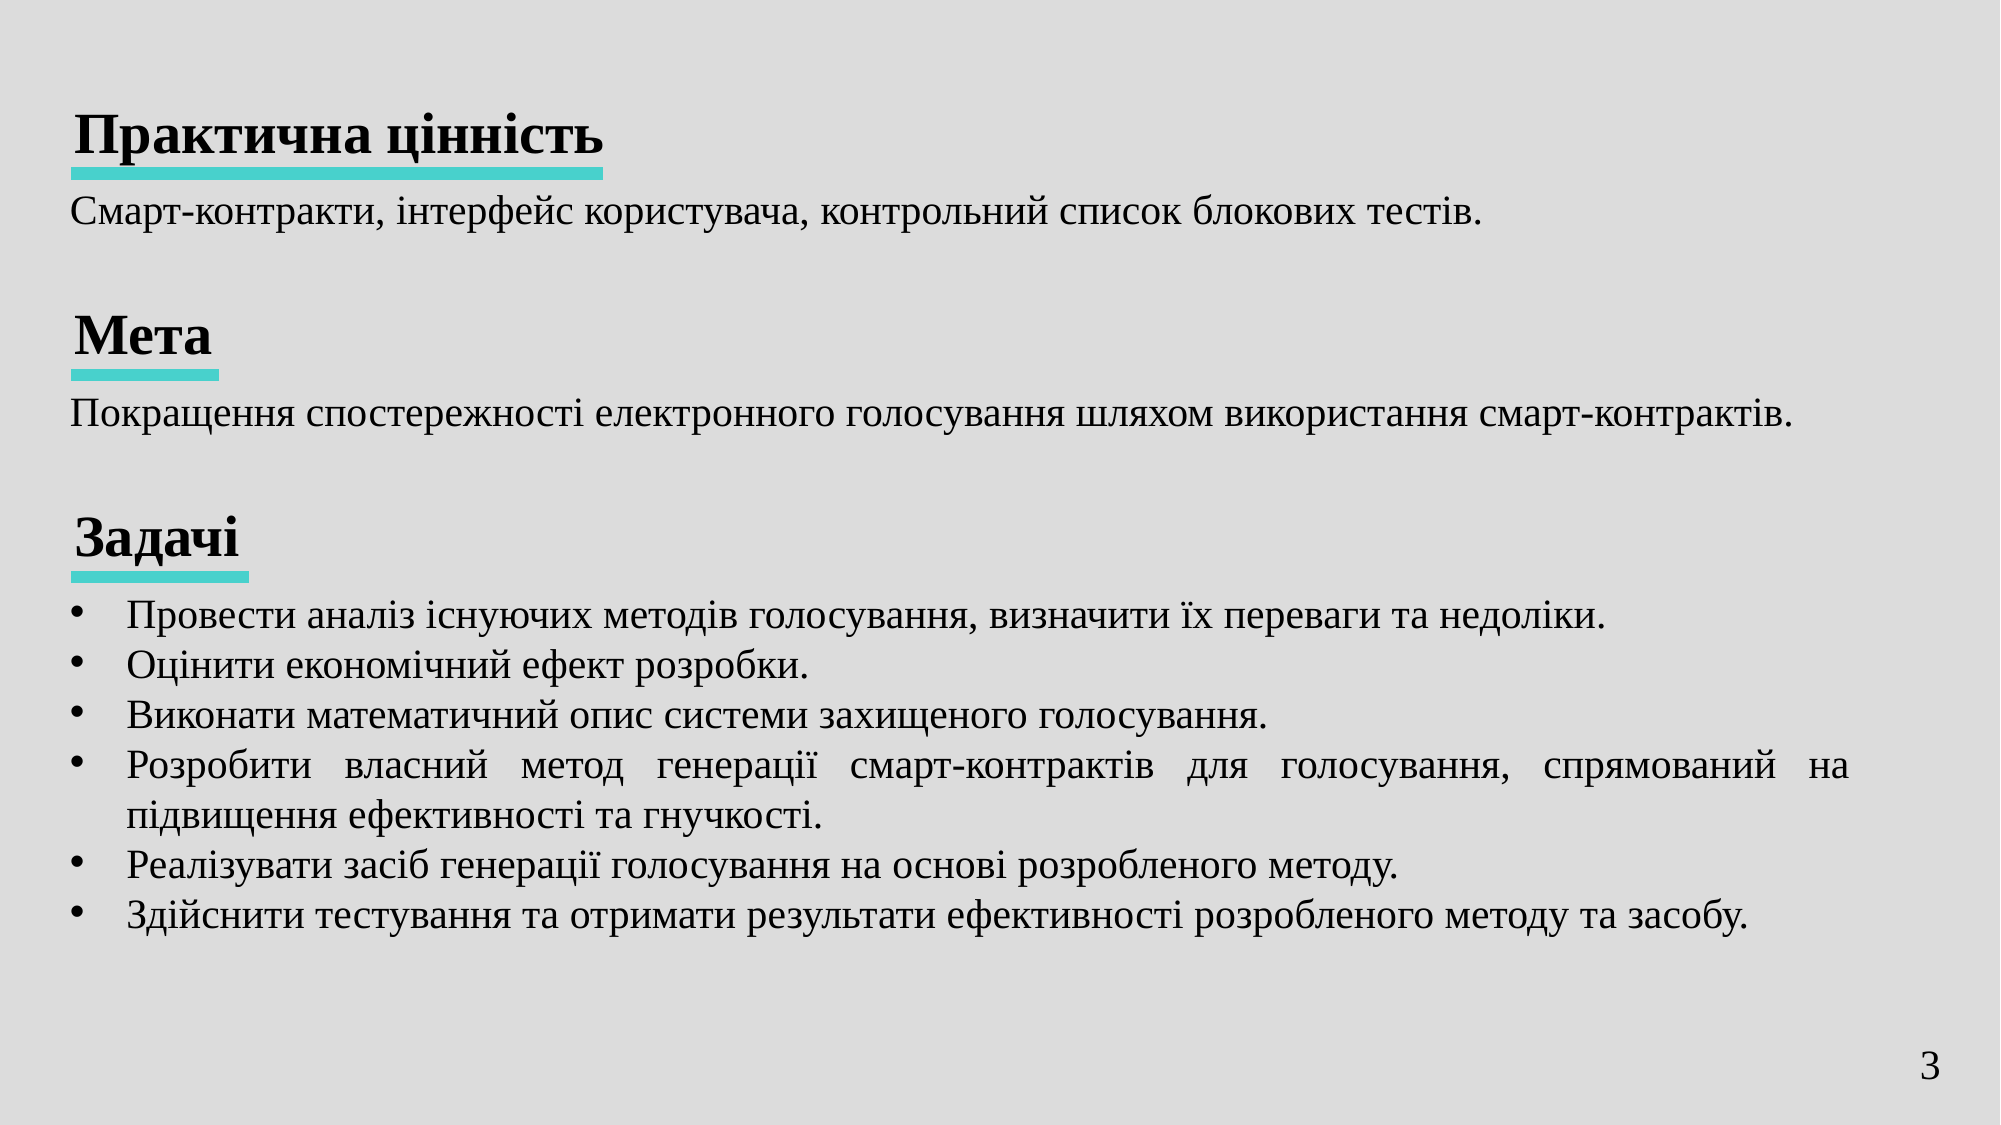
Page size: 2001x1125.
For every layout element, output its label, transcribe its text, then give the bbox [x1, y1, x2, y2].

text_box 3 [1905, 1030, 1968, 1096]
text_box Задачі [59, 496, 634, 577]
text_box Провести аналіз існуючих методів голосування, визначити їх переваги та недоліки. Оцінити економічний ефект розробки. Виконати математичний опис системи захищеного голосування. Розробити власний метод генерації смарт-контрактів для голосування, спрямований на підвищення ефективності та гнучкості. Реалізувати засіб генерації голосування на основі розробленого методу. Здійснити тестування та отримати результати ефективності розробленого методу та засобу. [55, 579, 1866, 944]
text_box Мета [59, 294, 634, 376]
text_box Покращення спостережності електронного голосування шляхом використання смарт-контрактів. [55, 377, 1866, 443]
text_box Cмарт-контракти, інтерфейс користувача, контрольний список блокових тестів. [55, 175, 1722, 241]
text_box Практична цінність [59, 92, 634, 174]
